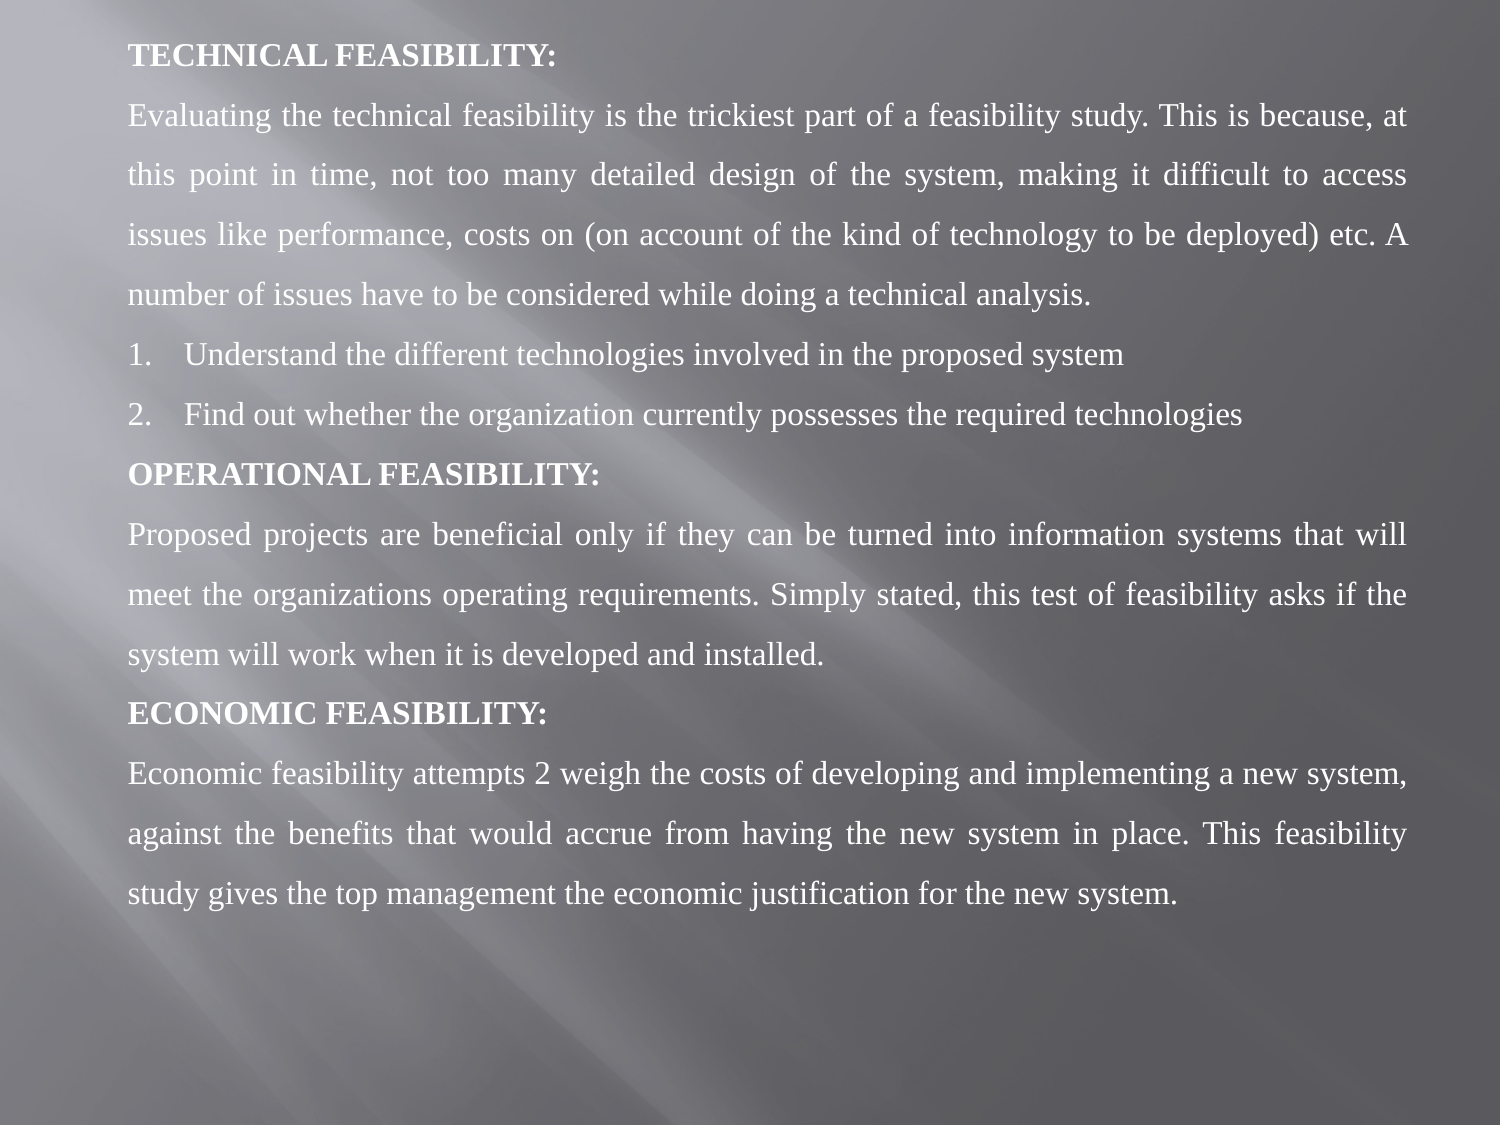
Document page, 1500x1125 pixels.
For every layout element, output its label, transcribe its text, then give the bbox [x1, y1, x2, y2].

text_box TECHNICAL FEASIBILITY: Evaluating the technical feasibility is the trickiest part of a feasibility study. This is because, at this point in time, not too many detailed design of the system, making it difficult to access issues like performance, costs on (on account of the kind of technology to be deployed) etc. A number of issues have to be considered while doing a technical analysis. Understand the different technologies involved in the proposed system Find out whether the organization currently possesses the required technologies OPERATIONAL FEASIBILITY: Proposed projects are beneficial only if they can be turned into information systems that will meet the organizations operating requirements. Simply stated, this test of feasibility asks if the system will work when it is developed and installed. ECONOMIC FEASIBILITY: Economic feasibility attempts 2 weigh the costs of developing and implementing a new system, against the benefits that would accrue from having the new system in place. This feasibility study gives the top management the economic justification for the new system. [112, 5, 1425, 919]
